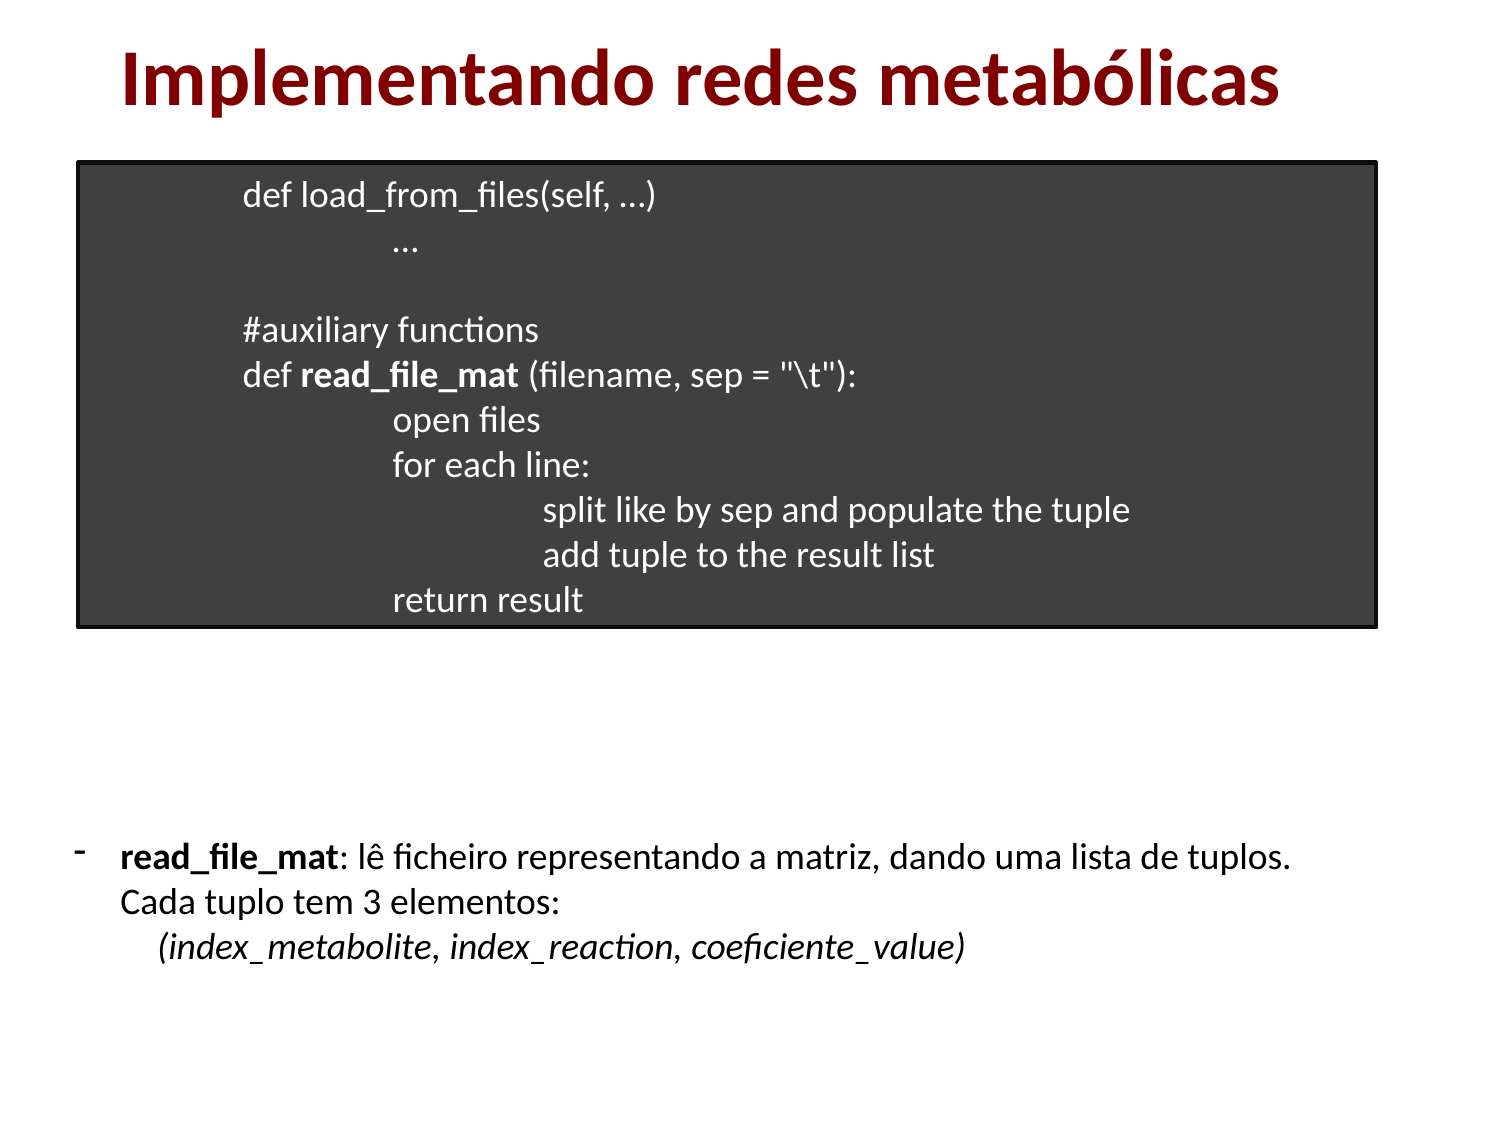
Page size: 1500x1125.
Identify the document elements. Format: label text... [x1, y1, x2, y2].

text_box read_file_mat: lê ficheiro representando a matriz, dando uma lista de tuplos. Cada tuplo tem 3 elementos: (index_metabolite, index_reaction, coeficiente_value) [58, 779, 1386, 975]
text_box def load_from_files(self, …) … #auxiliary functions def read_file_mat (filename, sep = "\t"): open files for each line: split like by sep and populate the tuple add tuple to the result list return result [76, 160, 1378, 629]
title Implementando redes metabólicas [26, 0, 1377, 168]
